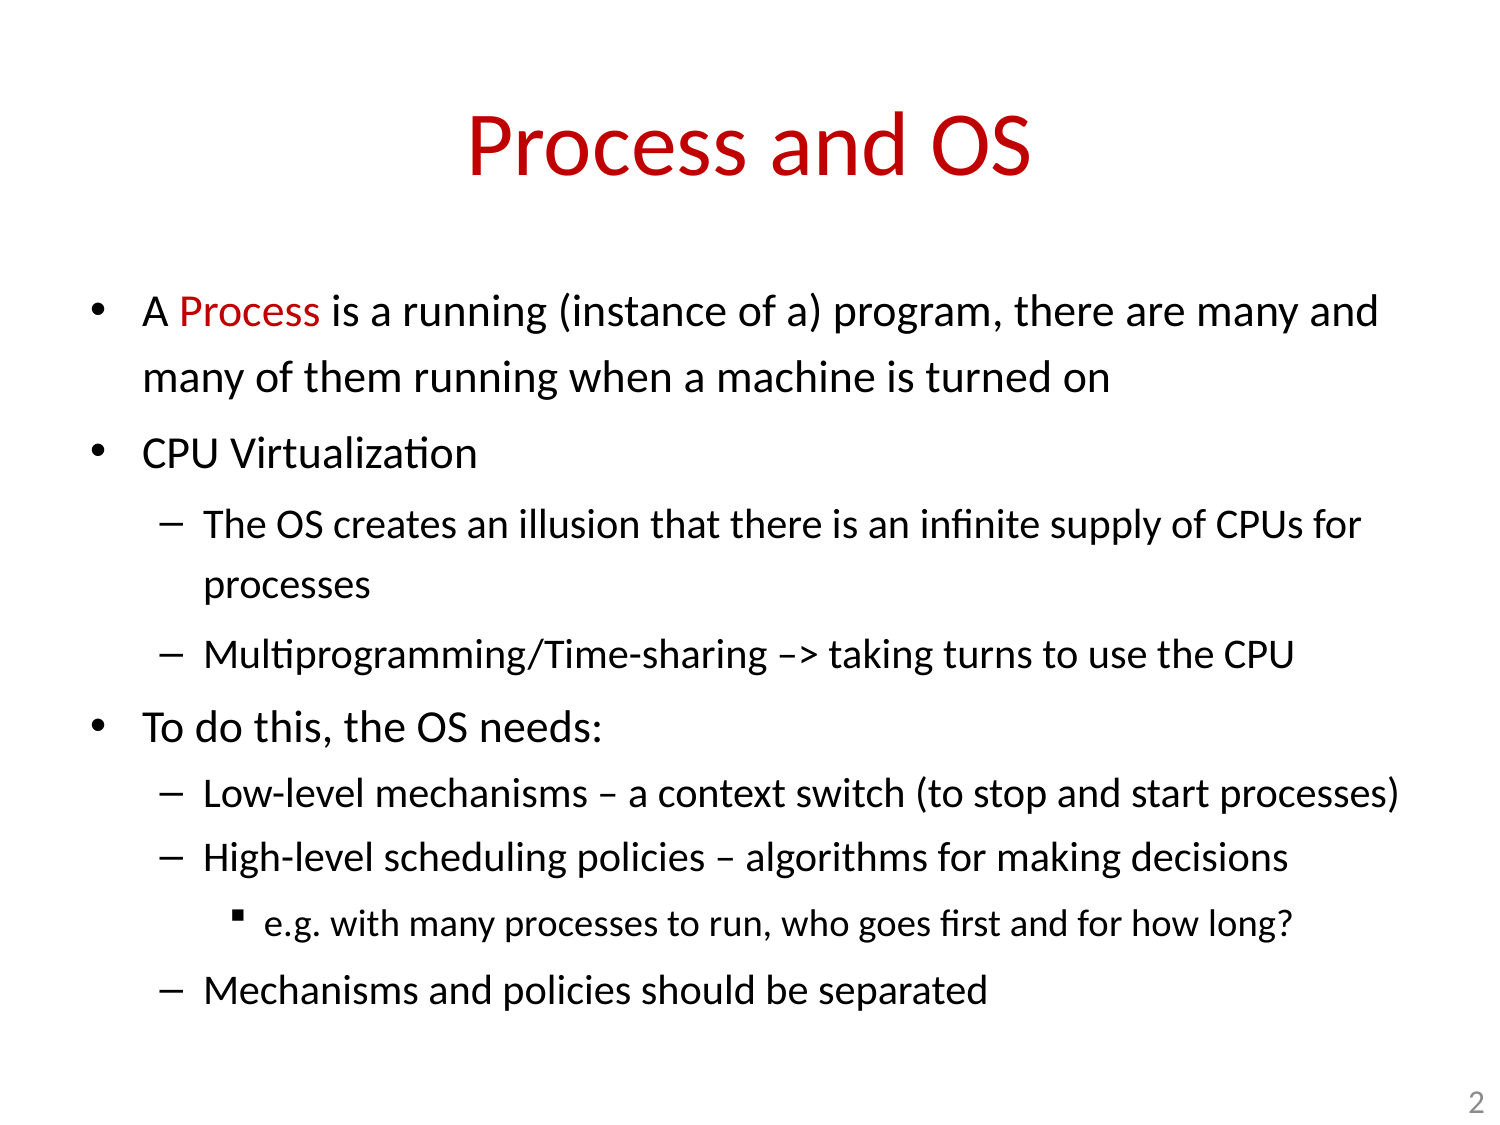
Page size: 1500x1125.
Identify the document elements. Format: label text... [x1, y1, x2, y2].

list A Process is a running (instance of a) program, there are many and many of them running when a machine is turned on CPU Virtualization The OS creates an illusion that there is an infinite supply of CPUs for processes Multiprogramming/Time-sharing –> taking turns to use the CPU To do this, the OS needs: Low-level mechanisms – a context switch (to stop and start processes) High-level scheduling policies – algorithms for making decisions e.g. with many processes to run, who goes first and for how long? Mechanisms and policies should be separated [75, 262, 1425, 1038]
title Process and OS [75, 45, 1425, 233]
